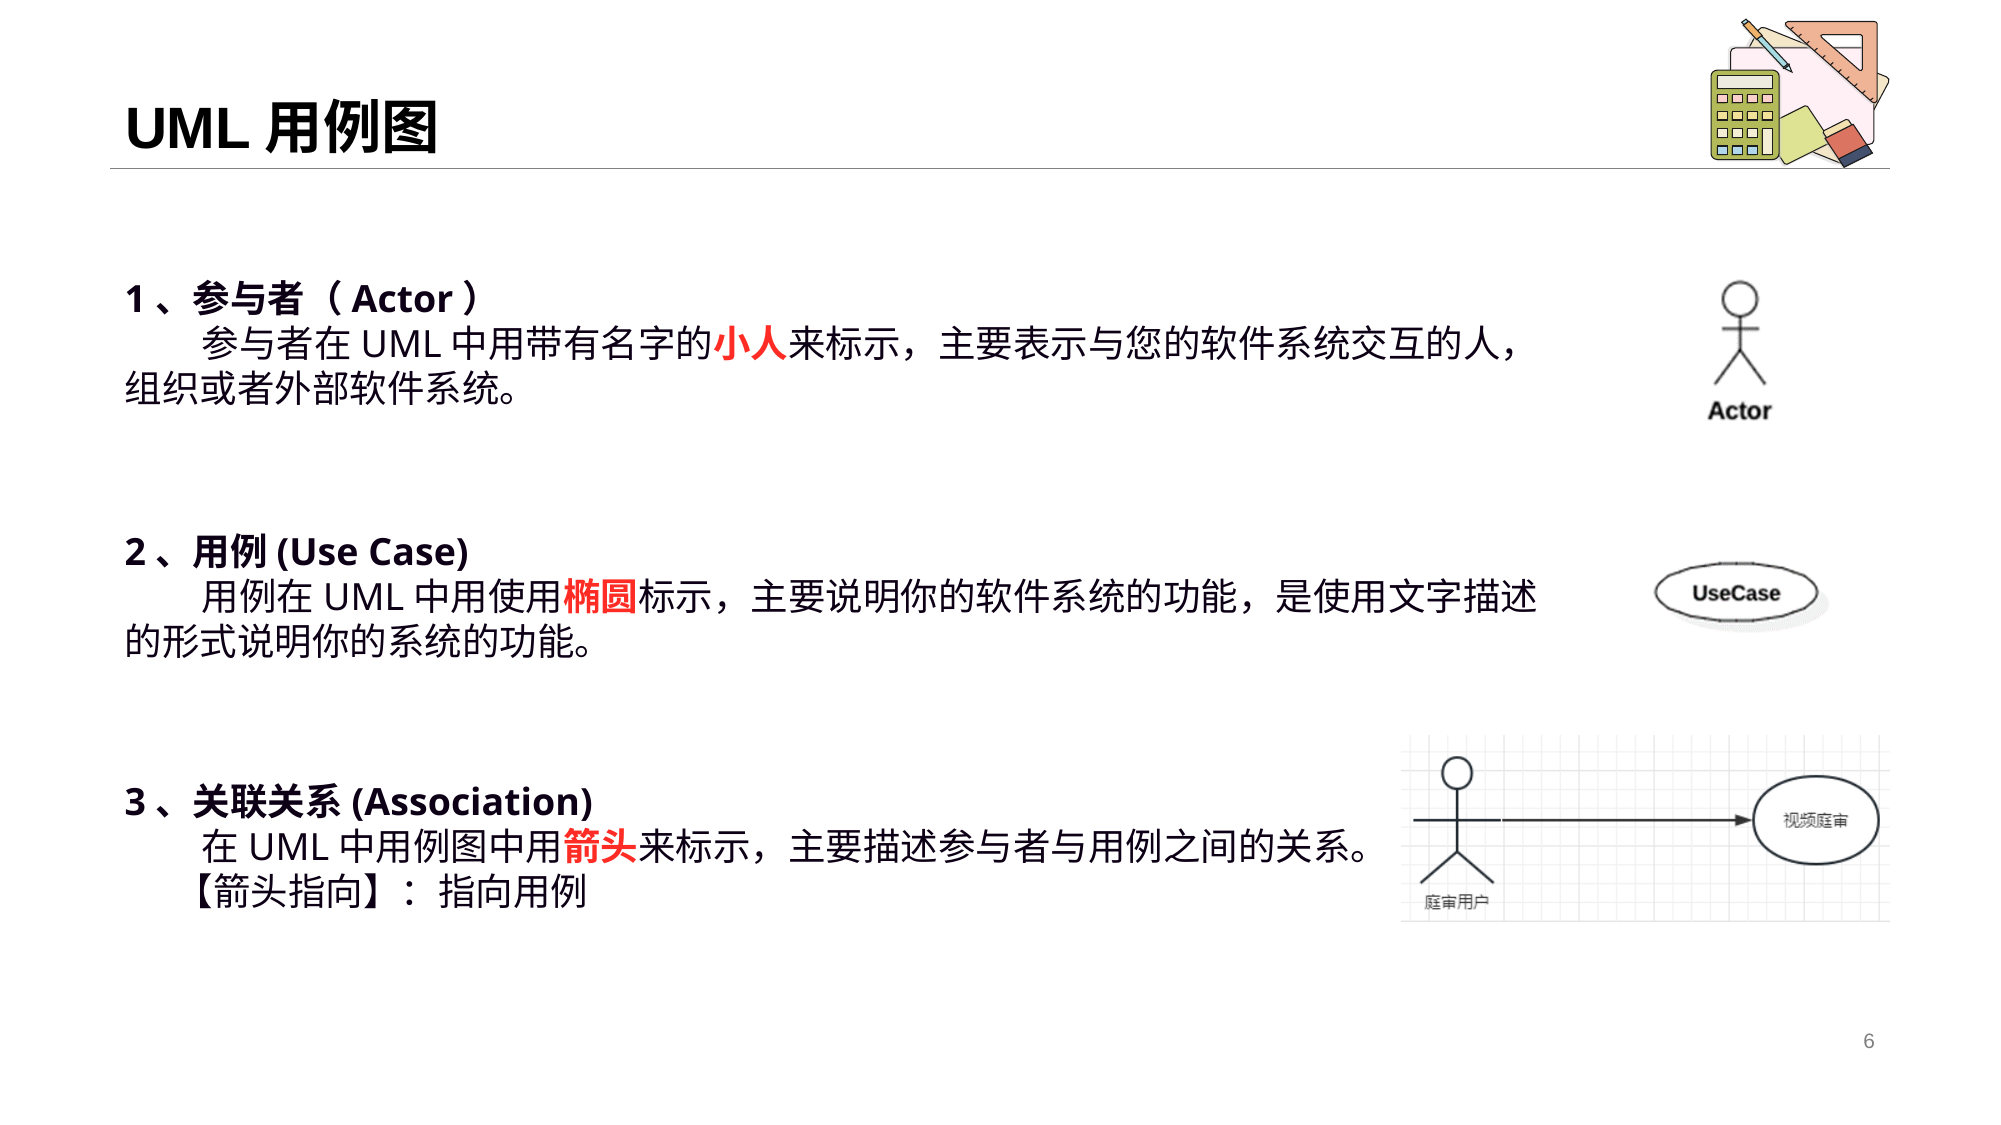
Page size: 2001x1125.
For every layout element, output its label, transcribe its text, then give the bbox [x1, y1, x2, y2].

text_box 1、参与者（Actor） 参与者在UML中用带有名字的小人来标示，主要表示与您的软件系统交互的人，组织或者外部软件系统。 [109, 267, 1585, 417]
picture [1596, 520, 1867, 671]
text_box 3、关联关系(Association) 在UML中用例图中用箭头来标示，主要描述参与者与用例之间的关系。 【箭头指向】：指向用例 [109, 770, 1401, 921]
title UML用例图 [109, 0, 1890, 169]
picture [1401, 735, 1890, 922]
text_box 2、用例(Use Case) 用例在UML中用使用椭圆标示，主要说明你的软件系统的功能，是使用文字描述的形式说明你的系统的功能。 [109, 520, 1585, 671]
slide_number 6 [1412, 1023, 1890, 1058]
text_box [1710, 19, 1890, 169]
picture [1608, 251, 1890, 482]
